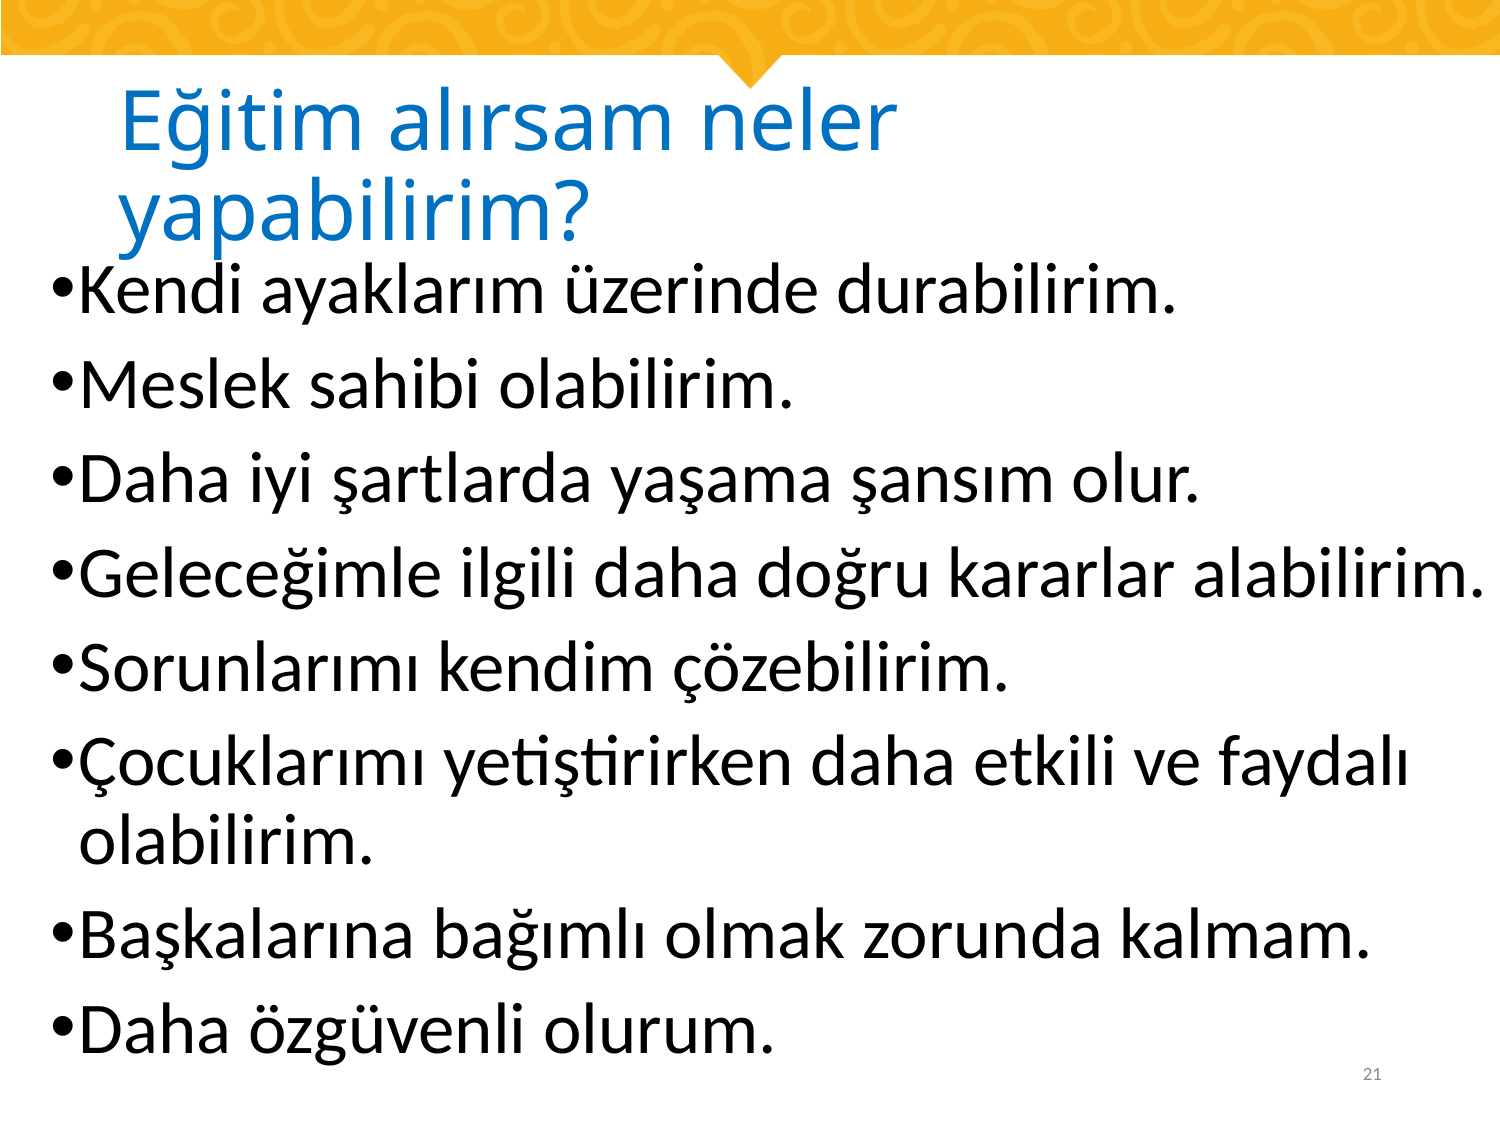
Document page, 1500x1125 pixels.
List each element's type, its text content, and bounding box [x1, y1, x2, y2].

picture [0, 0, 1500, 1125]
title Eğitim alırsam neler yapabilirim? [103, 59, 1397, 243]
slide_number 21 [1059, 1042, 1397, 1103]
list Kendi ayaklarım üzerinde durabilirim. Meslek sahibi olabilirim. Daha iyi şartlarda yaşama şansım olur. Geleceğimle ilgili daha doğru kararlar alabilirim. Sorunlarımı kendim çözebilirim. Çocuklarımı yetiştirirken daha etkili ve faydalı olabilirim. Başkalarına bağımlı olmak zorunda kalmam. Daha özgüvenli olurum. [35, 243, 1500, 958]
